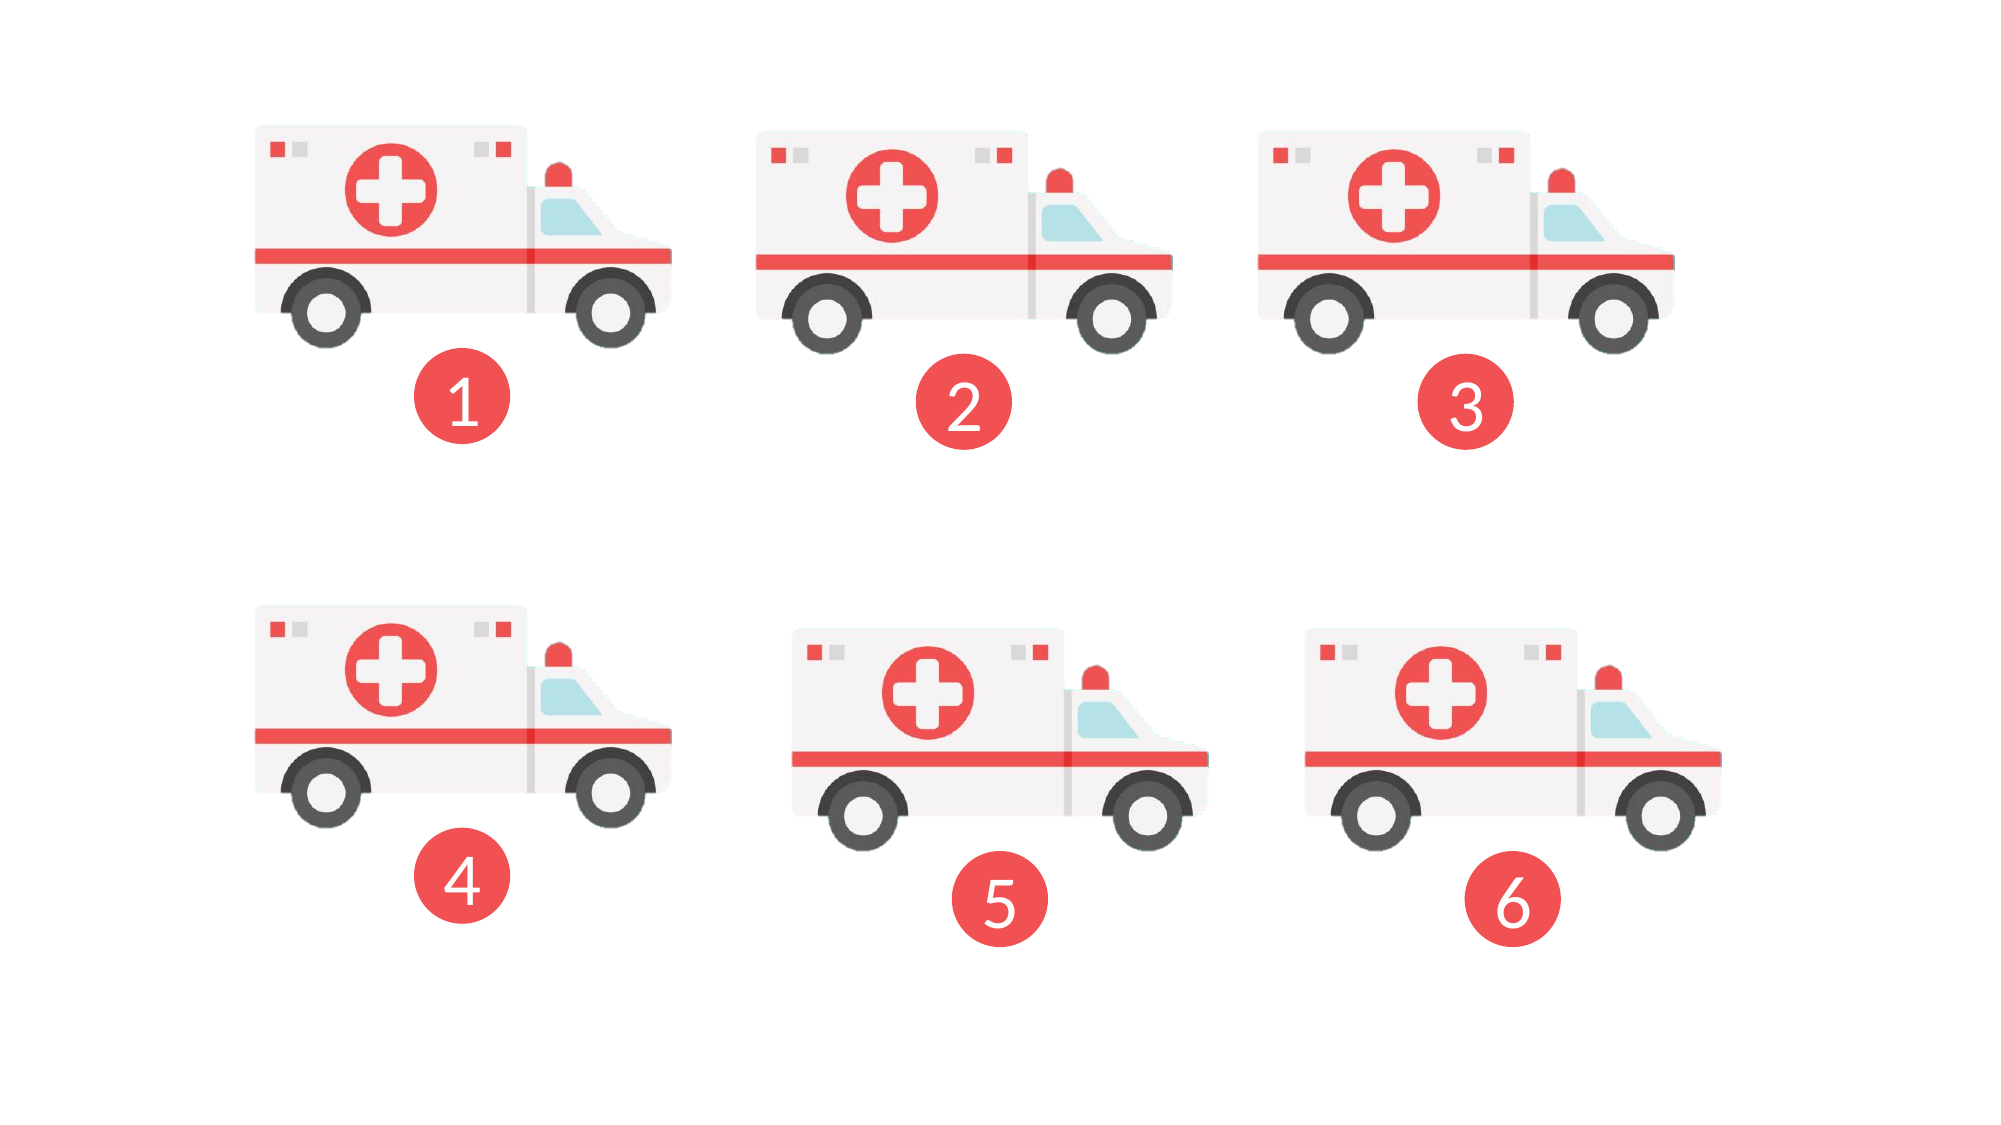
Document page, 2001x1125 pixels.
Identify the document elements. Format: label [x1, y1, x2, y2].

text_box [225, 479, 700, 954]
text_box [762, 502, 1237, 977]
text_box [726, 5, 1201, 480]
text_box [1275, 502, 1750, 977]
text_box [225, 0, 700, 474]
text_box [1228, 5, 1703, 480]
